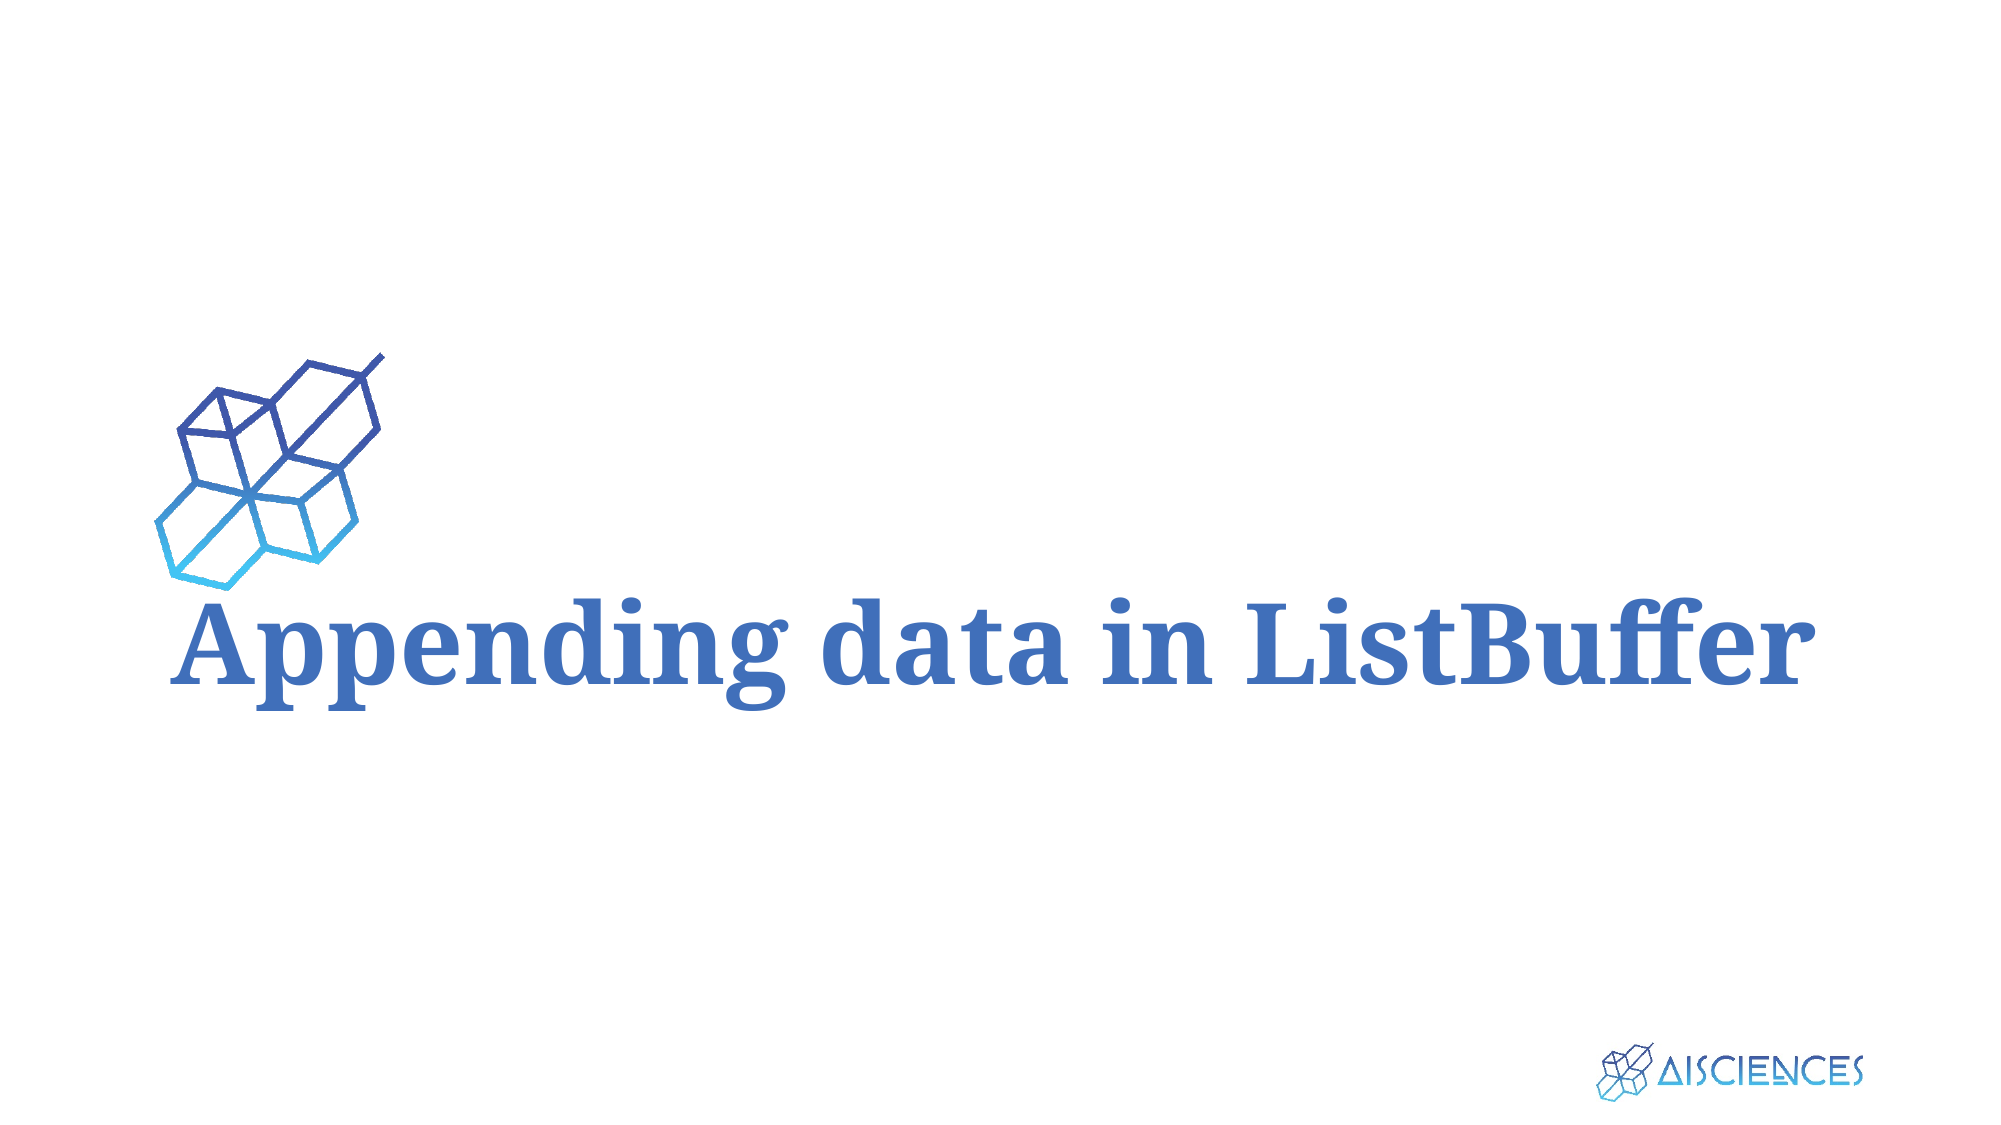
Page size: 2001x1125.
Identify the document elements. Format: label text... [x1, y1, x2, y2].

picture [1596, 1042, 1863, 1102]
title Appending data in ListBuffer [155, 248, 1881, 717]
